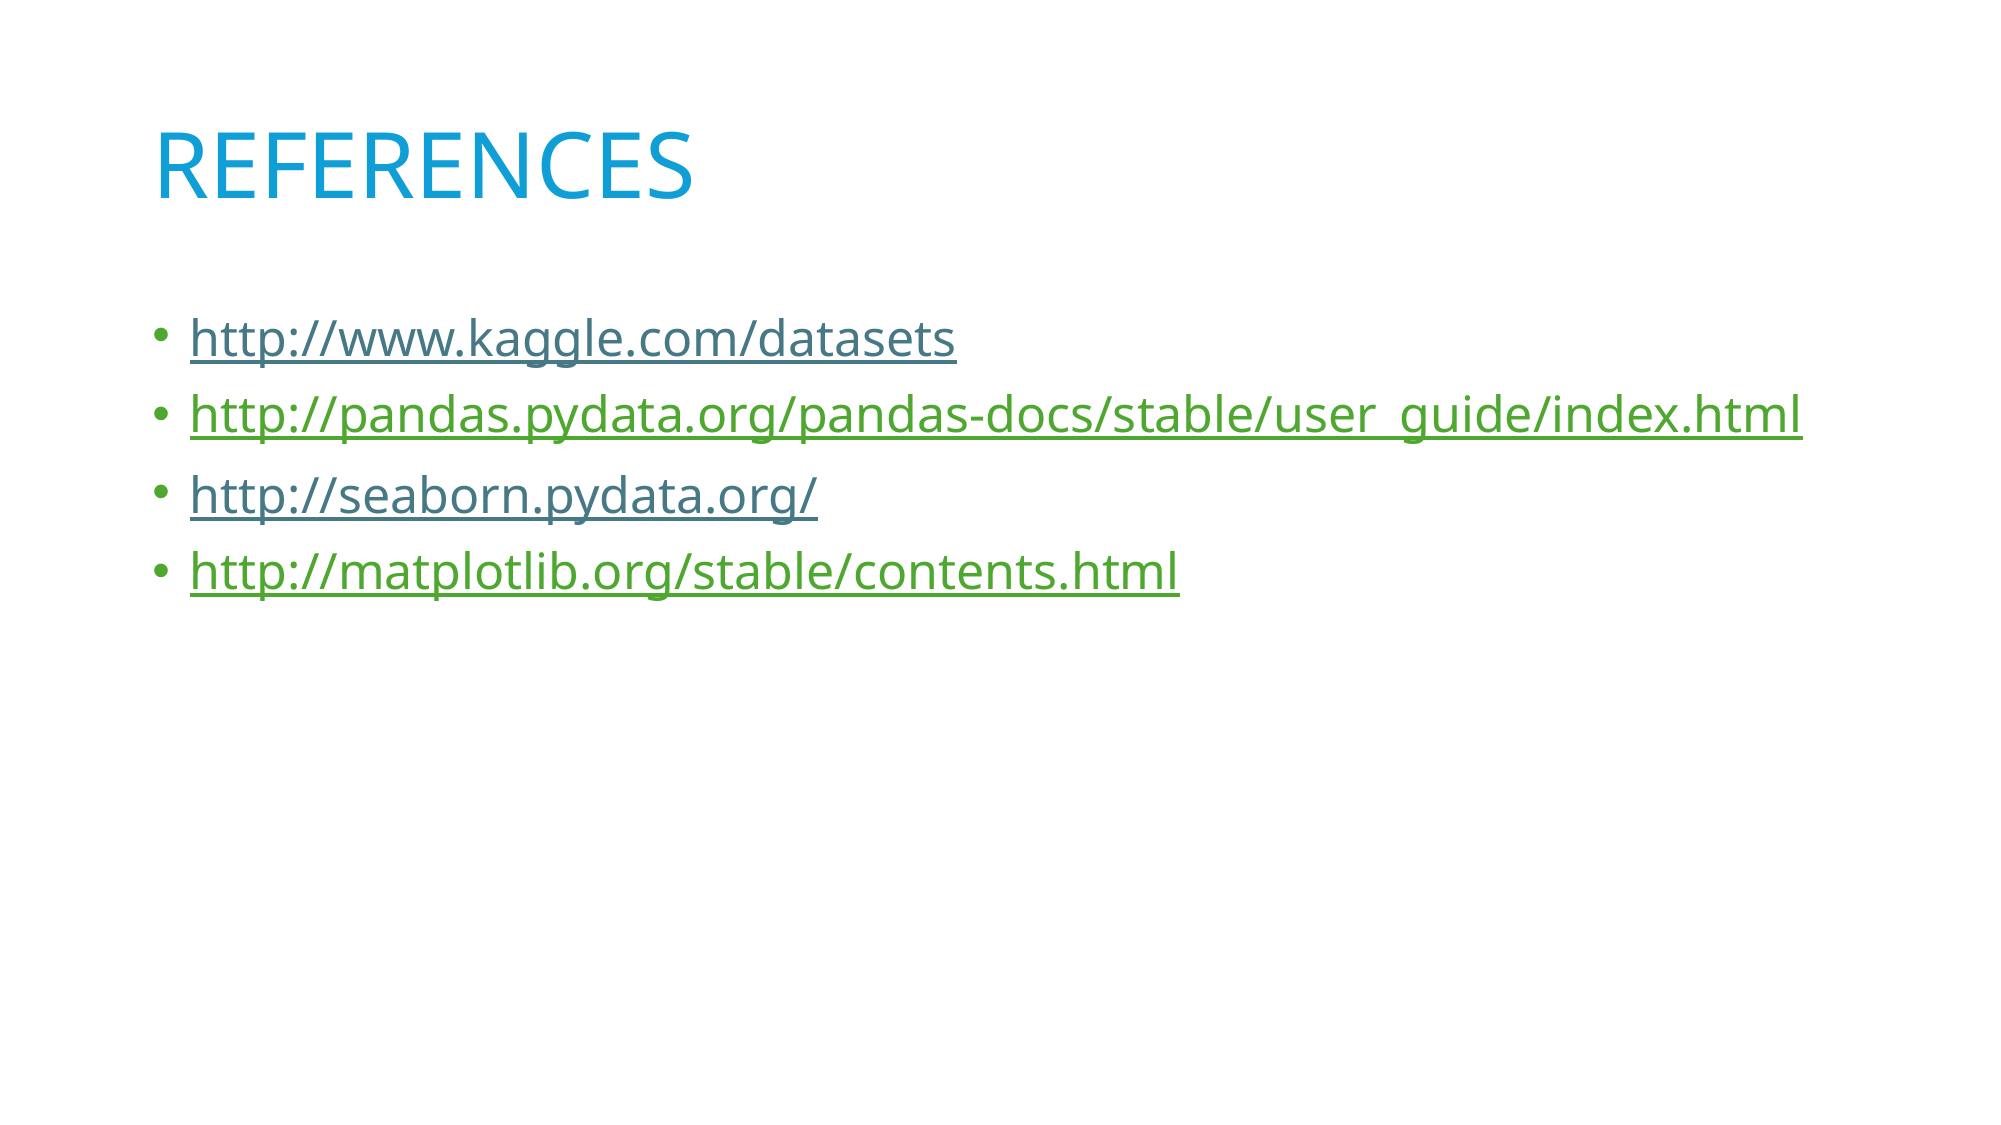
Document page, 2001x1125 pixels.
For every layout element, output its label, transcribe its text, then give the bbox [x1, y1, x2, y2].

title REFERENCES [137, 59, 1863, 278]
list http://www.kaggle.com/datasets http://pandas.pydata.org/pandas-docs/stable/user_guide/index.html http://seaborn.pydata.org/ http://matplotlib.org/stable/contents.html [137, 299, 1863, 1014]
